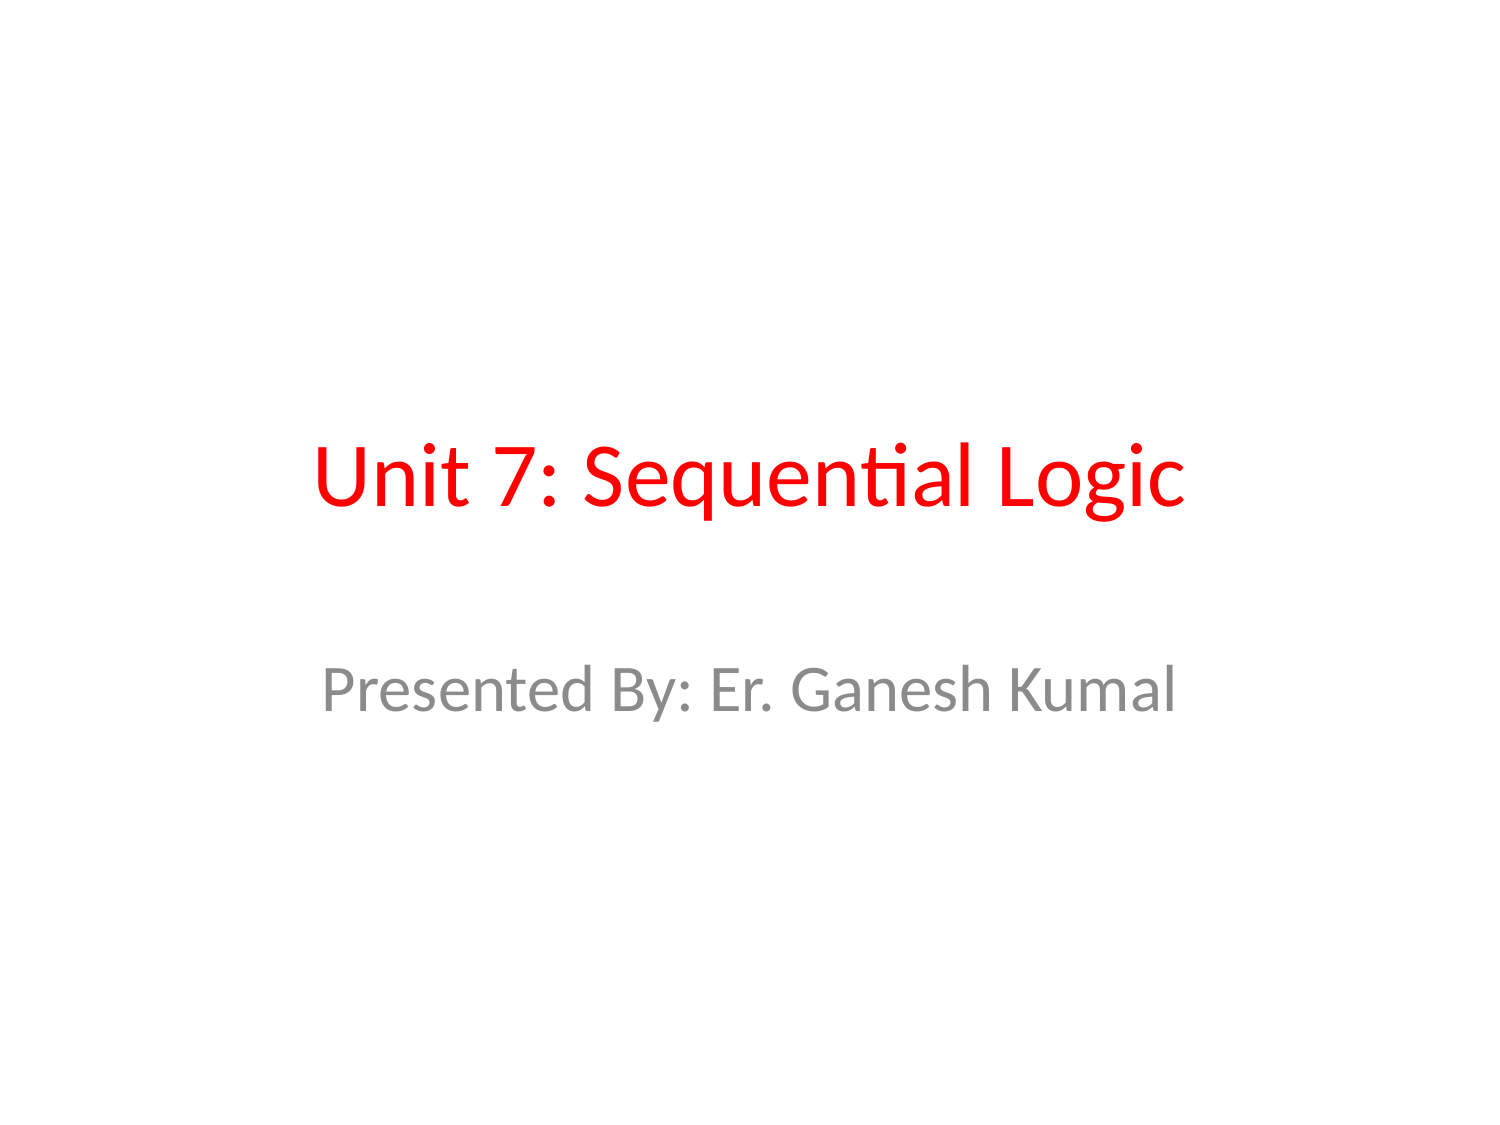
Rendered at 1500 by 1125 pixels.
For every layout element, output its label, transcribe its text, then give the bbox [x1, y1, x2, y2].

title Unit 7: Sequential Logic [112, 349, 1388, 591]
subtitle Presented By: Er. Ganesh Kumal [225, 637, 1275, 925]
